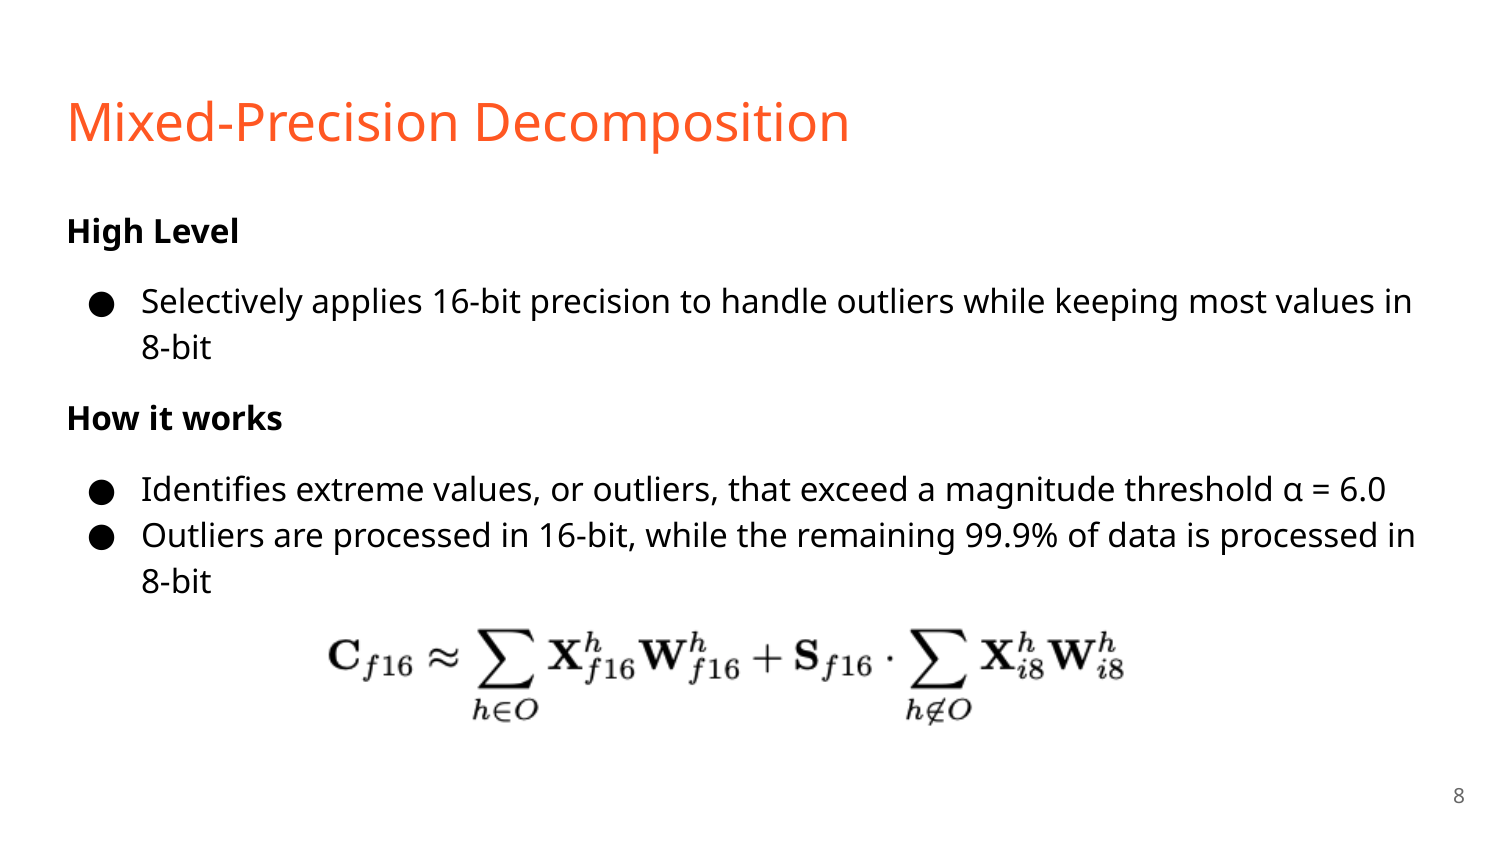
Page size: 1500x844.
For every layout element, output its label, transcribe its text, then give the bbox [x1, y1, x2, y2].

list High Level Selectively applies 16-bit precision to handle outliers while keeping most values in 8-bit How it works Identifies extreme values, or outliers, that exceed a magnitude threshold α = 6.0 Outliers are processed in 16-bit, while the remaining 99.9% of data is processed in 8-bit [51, 189, 1449, 750]
title Mixed-Precision Decomposition [51, 72, 1449, 167]
picture [276, 602, 1224, 741]
slide_number ‹#› [1389, 764, 1480, 830]
